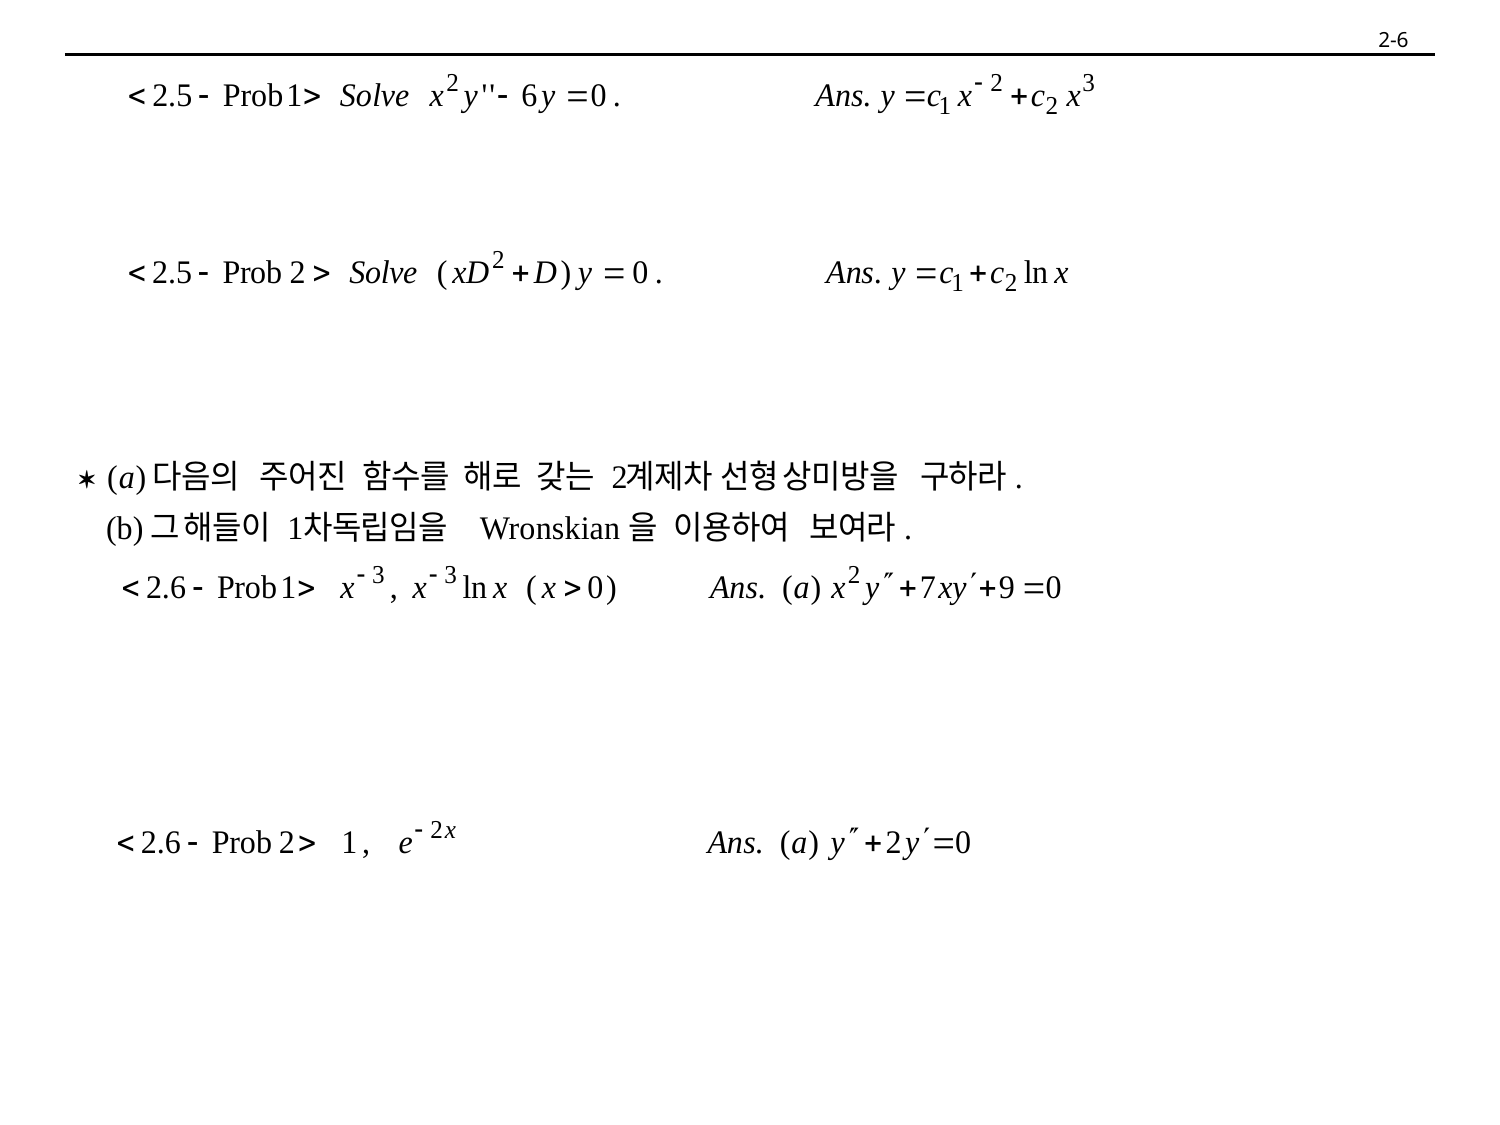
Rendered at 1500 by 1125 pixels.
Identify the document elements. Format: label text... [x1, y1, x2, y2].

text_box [123, 243, 1075, 298]
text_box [76, 455, 1066, 867]
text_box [76, 66, 1371, 337]
text_box 2-6 [1163, 19, 1424, 59]
